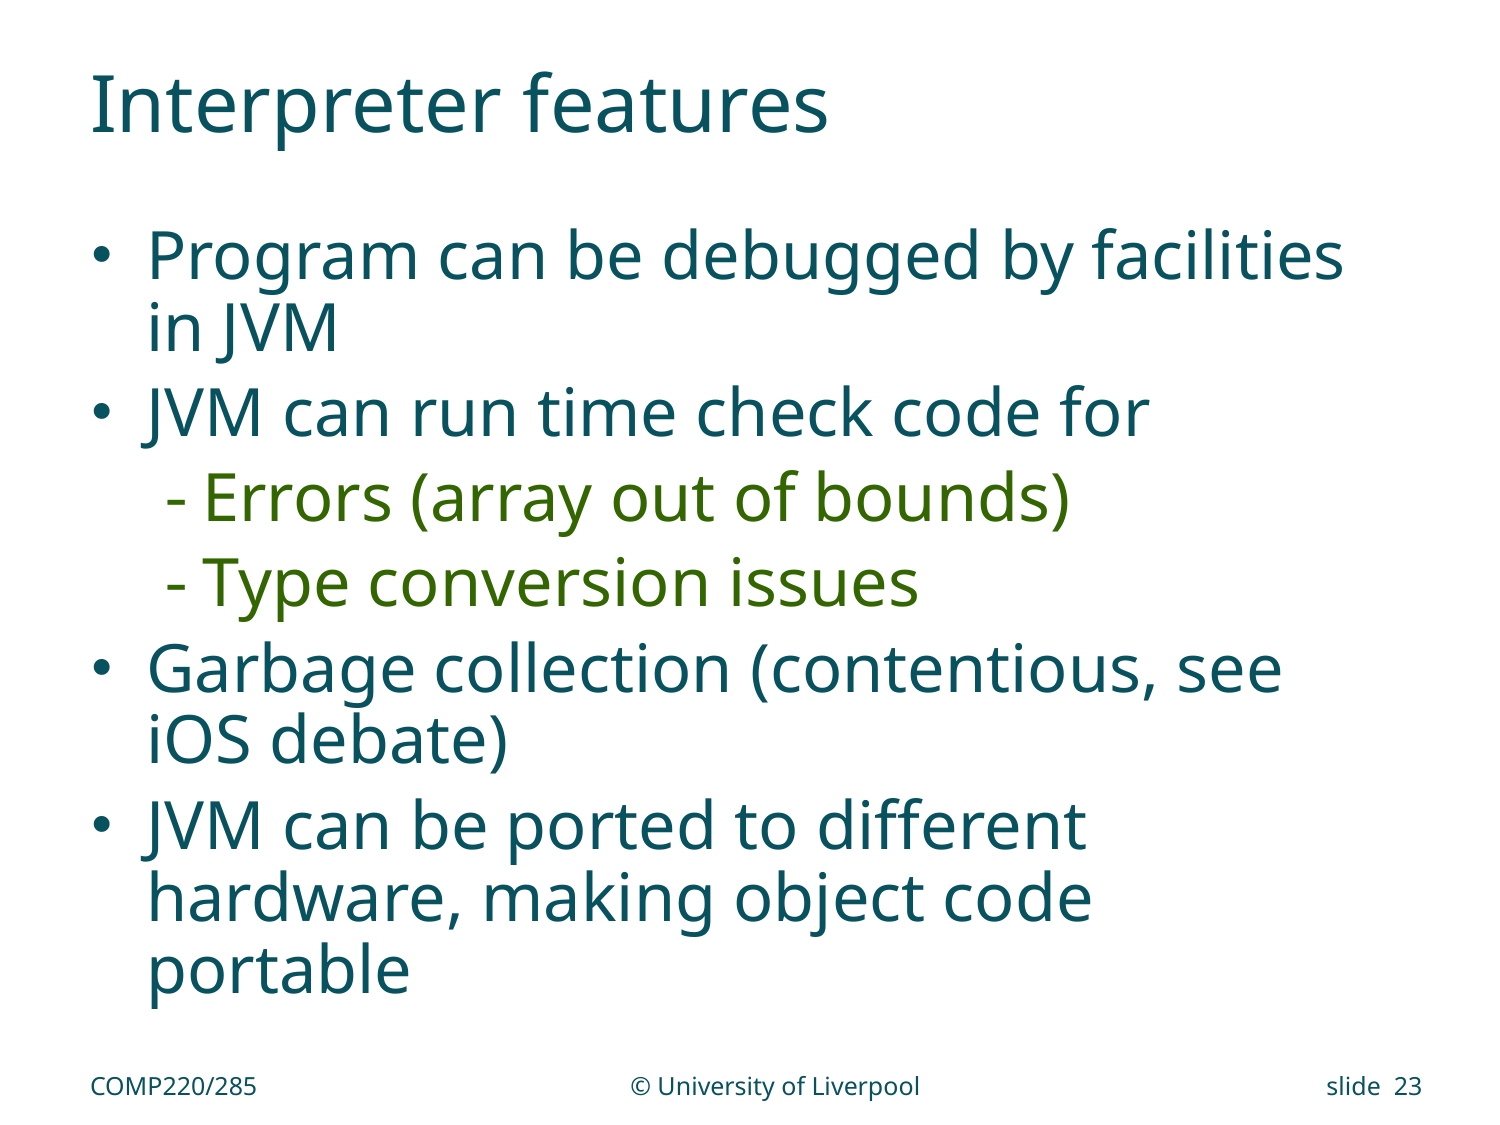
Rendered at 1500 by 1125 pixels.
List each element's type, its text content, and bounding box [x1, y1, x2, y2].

list Program can be debugged by facilities in JVM JVM can run time check code for Errors (array out of bounds) Type conversion issues Garbage collection (contentious, see iOS debate) JVM can be ported to different hardware, making object code portable [75, 214, 1363, 965]
slide_number © University of Liverpool [600, 1062, 951, 1125]
footer COMP220/285 [74, 1062, 575, 1125]
slide_number slide 23 [1212, 1062, 1438, 1113]
title Interpreter features [75, 46, 1425, 156]
